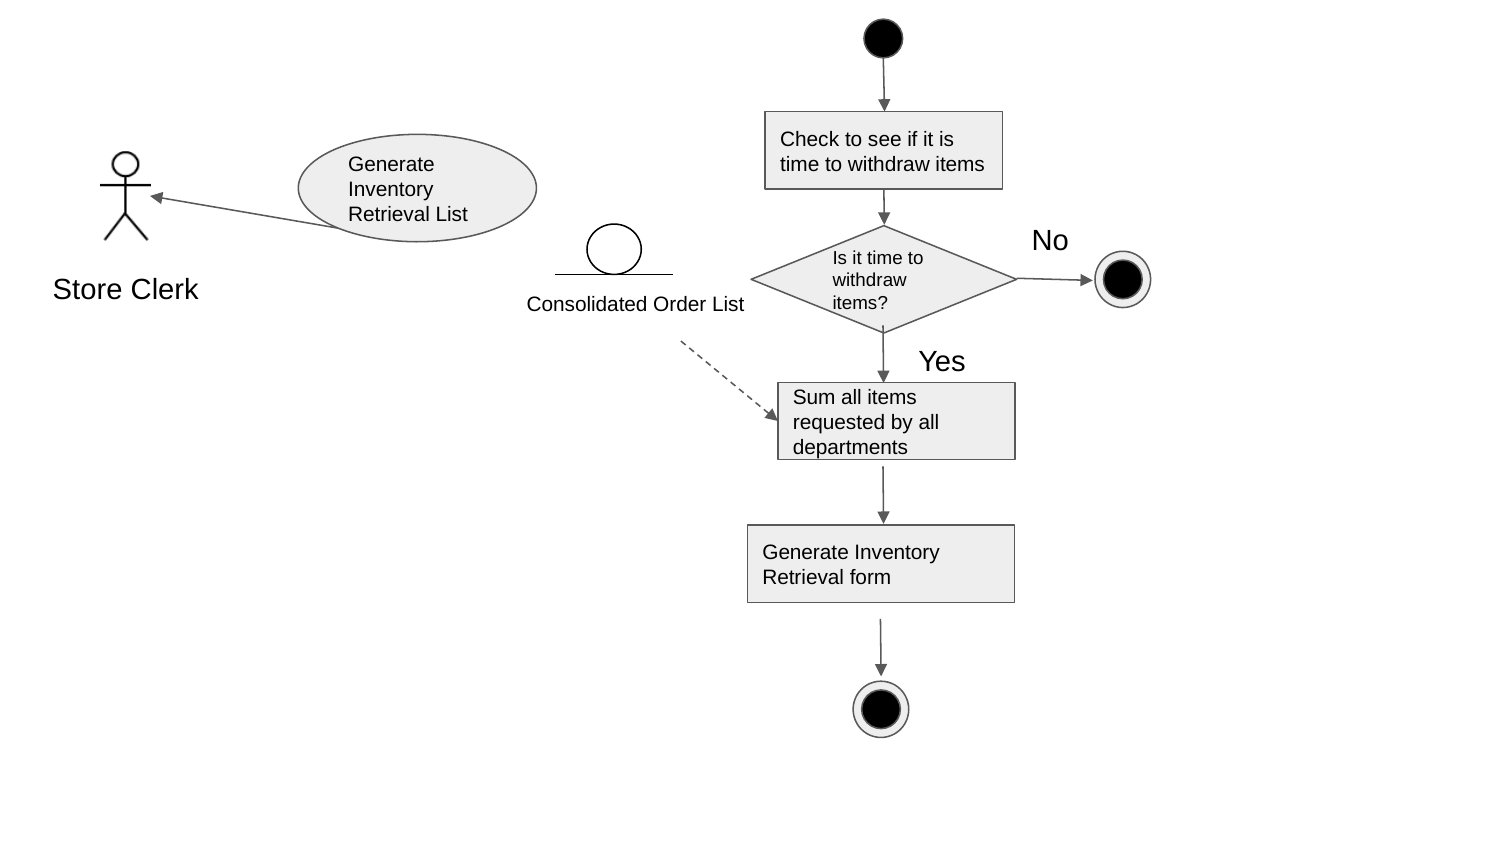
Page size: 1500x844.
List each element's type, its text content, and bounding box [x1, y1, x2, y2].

picture [99, 150, 151, 241]
text_box Consolidated Order List [511, 275, 766, 326]
text_box Sum all items requested by all departments [777, 382, 1016, 460]
text_box [587, 224, 642, 273]
text_box Yes [903, 327, 1009, 382]
text_box Generate Inventory Retrieval List [298, 134, 537, 242]
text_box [680, 340, 779, 422]
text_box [149, 187, 299, 197]
text_box Check to see if it is time to withdraw items [765, 111, 1003, 189]
text_box [861, 689, 901, 729]
text_box No [1016, 206, 1093, 260]
text_box Generate Inventory Retrieval form [747, 525, 1015, 603]
text_box [1103, 260, 1143, 299]
text_box [853, 681, 909, 738]
text_box Store Clerk [37, 255, 281, 346]
text_box Is it time to withdraw items? [751, 227, 1014, 332]
text_box [863, 19, 903, 58]
text_box [1095, 251, 1151, 308]
